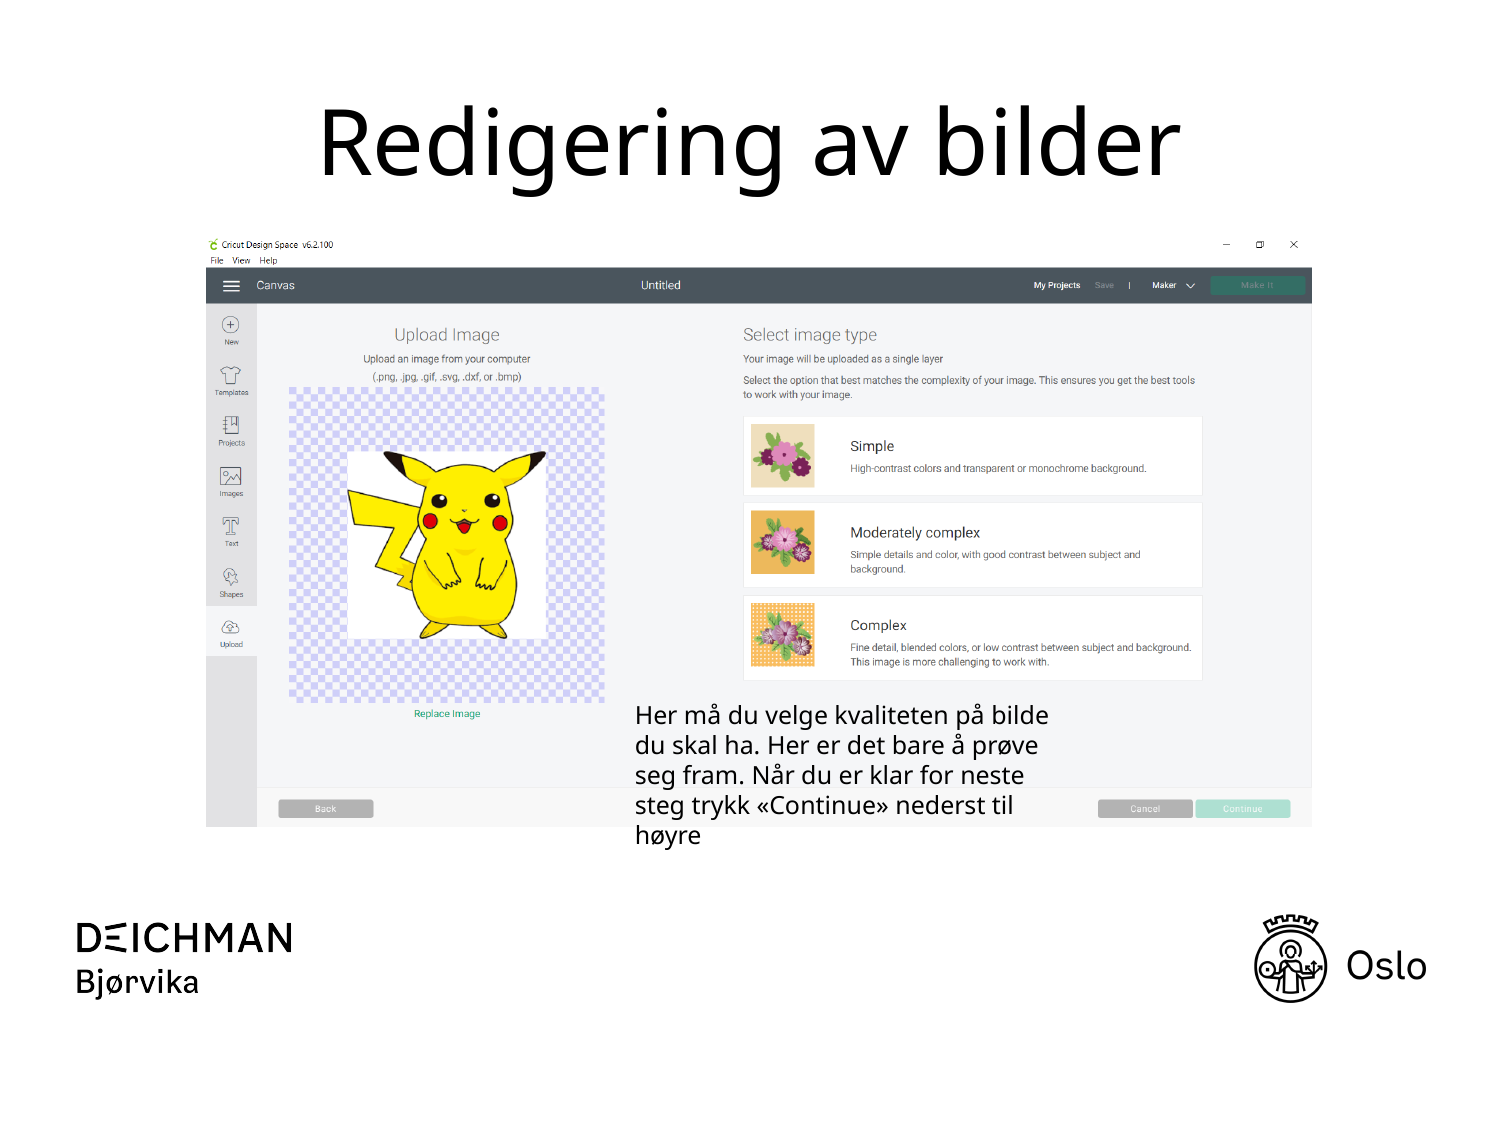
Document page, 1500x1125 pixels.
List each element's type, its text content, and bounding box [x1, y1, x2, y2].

picture [66, 911, 302, 1006]
title Redigering av bilder [75, 45, 1425, 233]
picture [206, 235, 1312, 827]
picture [1209, 869, 1471, 1048]
text_box Her må du velge kvaliteten på bilde du skal ha. Her er det bare å prøve seg fram. Når du er klar for neste steg trykk «Continue» nederst til høyre [620, 835, 1069, 857]
